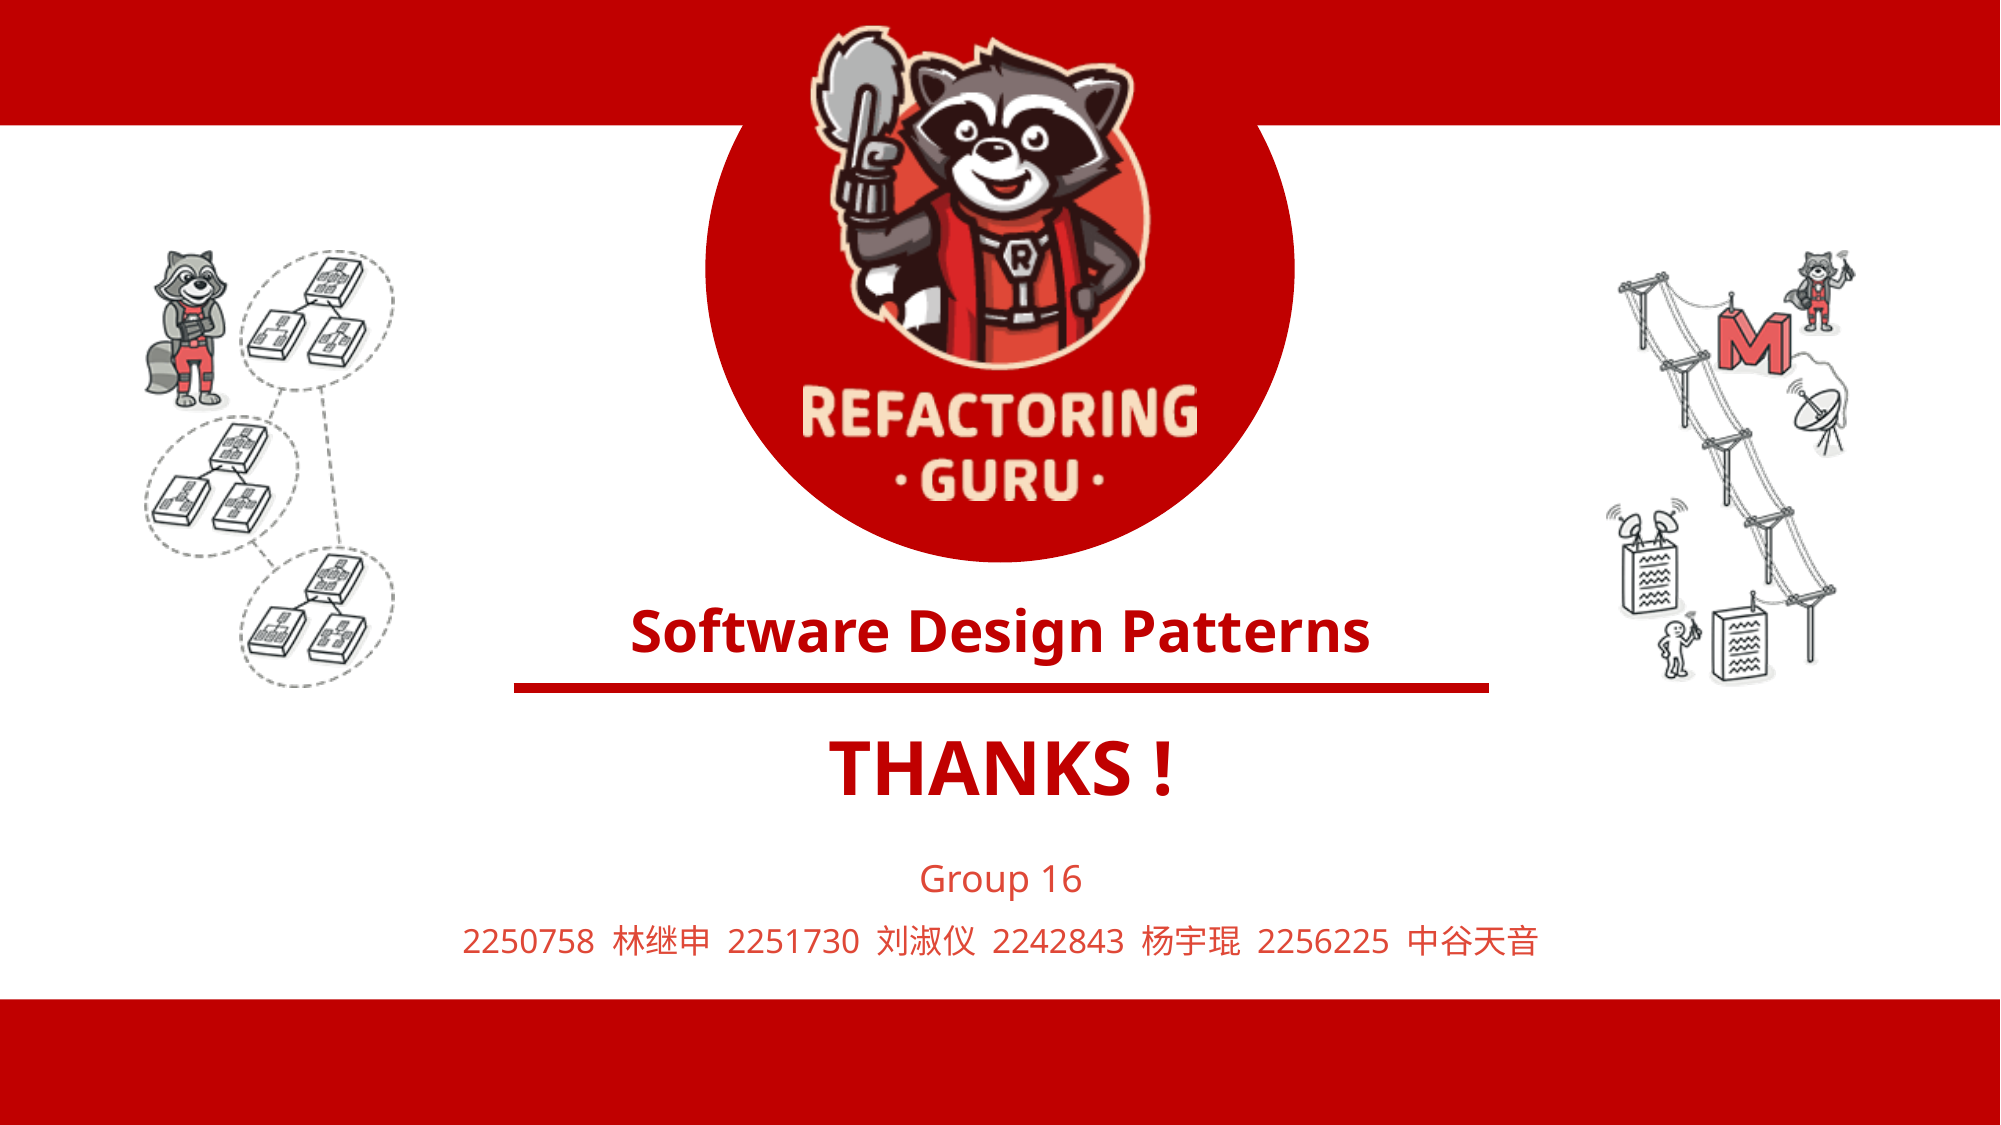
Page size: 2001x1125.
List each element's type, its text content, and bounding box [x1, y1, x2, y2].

picture [1605, 250, 1856, 688]
text_box [0, 998, 2000, 1125]
text_box Software Design Patterns [513, 587, 1489, 672]
text_box [817, 501, 1183, 564]
text_box [1197, 126, 1296, 489]
picture [803, 24, 1197, 501]
text_box Group 16 2250758 林继申 2251730 刘淑仪 2242843 杨宇琨 2256225 中谷天音 [2, 825, 2000, 968]
picture [144, 250, 395, 688]
text_box [0, 0, 2000, 126]
text_box THANKS ! [513, 712, 1489, 818]
text_box [704, 126, 803, 489]
